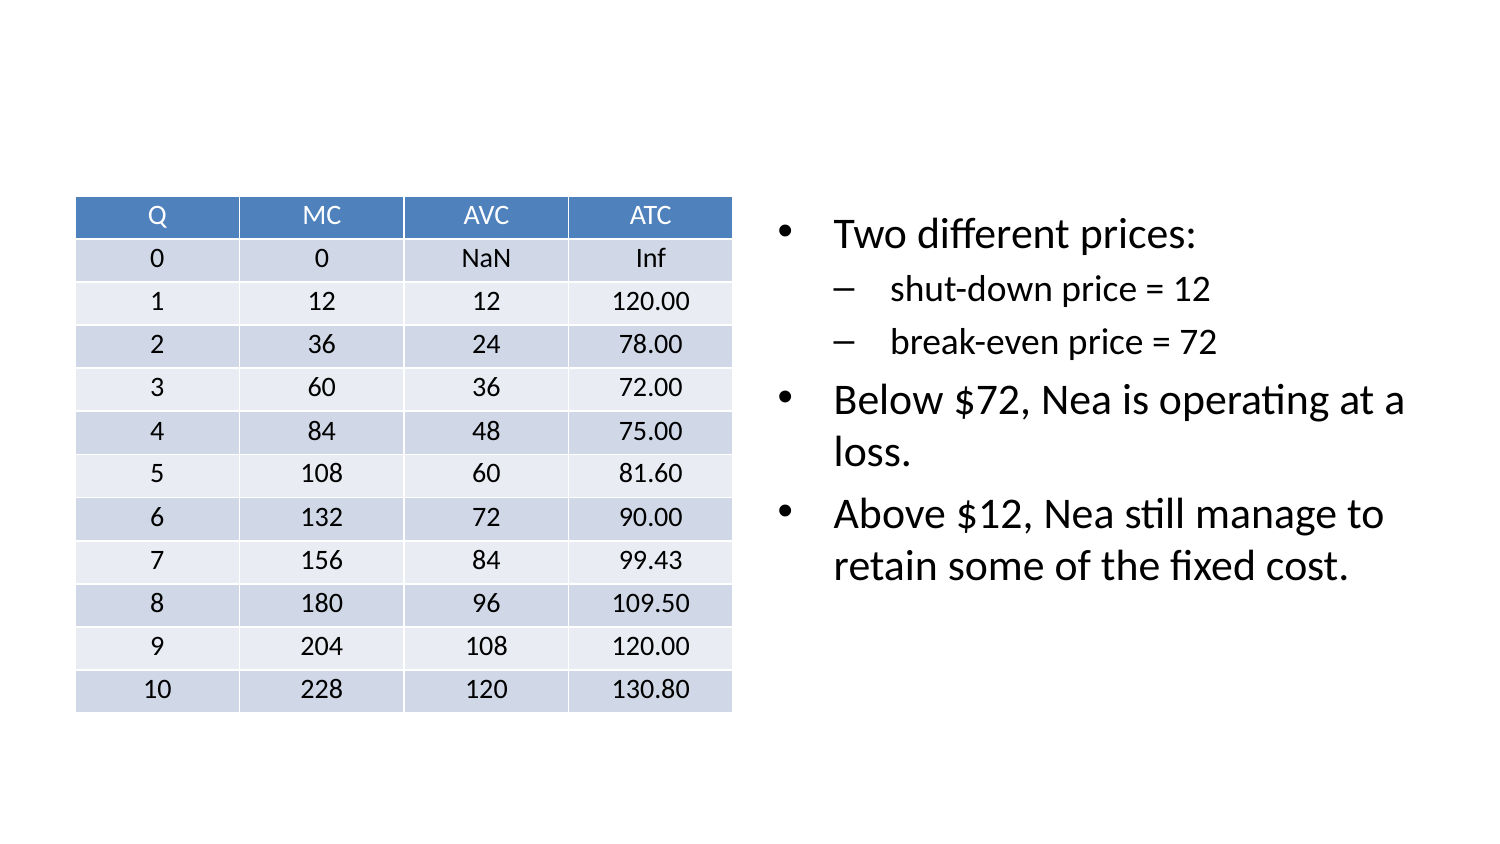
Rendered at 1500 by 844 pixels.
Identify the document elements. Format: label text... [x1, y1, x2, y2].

table_cell 120 [405, 671, 568, 712]
table_cell 78.00 [569, 326, 732, 367]
table_cell Inf [569, 240, 732, 281]
table_cell NaN [405, 240, 568, 281]
table_cell 120.00 [569, 283, 732, 324]
table_cell 48 [405, 412, 568, 454]
table_cell 8 [76, 585, 239, 626]
table_cell 10 [76, 671, 239, 712]
table_cell 84 [405, 542, 568, 583]
table_cell 60 [240, 369, 403, 410]
table_cell 12 [240, 283, 403, 324]
table_cell 72 [405, 498, 568, 540]
table_header MC [240, 197, 403, 238]
table_cell 109.50 [569, 585, 732, 626]
table_cell 84 [240, 412, 403, 454]
table_cell 130.80 [569, 671, 732, 712]
table_cell 9 [76, 628, 239, 669]
table_cell 5 [76, 455, 239, 497]
table_header ATC [569, 197, 732, 238]
table_cell 3 [76, 369, 239, 410]
table_cell 72.00 [569, 369, 732, 410]
table_cell 75.00 [569, 412, 732, 454]
table_cell 60 [405, 455, 568, 497]
table_cell 6 [76, 498, 239, 540]
table_cell 12 [405, 283, 568, 324]
table_header Q [76, 197, 239, 238]
table_cell 81.60 [569, 455, 732, 497]
table_cell 99.43 [569, 542, 732, 583]
table_cell 4 [76, 412, 239, 454]
table_cell 1 [76, 283, 239, 324]
table_cell 0 [240, 240, 403, 281]
list Two different prices: shut-down price = 12 break-even price = 72 Below $72, Nea is operating at a loss. Above $12, Nea still manage to retain some of the fixed cost. [762, 196, 1425, 754]
table_cell 2 [76, 326, 239, 367]
table_cell 120.00 [569, 628, 732, 669]
table_cell 228 [240, 671, 403, 712]
table_cell 180 [240, 585, 403, 626]
table_cell 24 [405, 326, 568, 367]
table_cell 108 [240, 455, 403, 497]
table_cell 132 [240, 498, 403, 540]
table_cell 108 [405, 628, 568, 669]
table_cell 36 [240, 326, 403, 367]
table_cell 156 [240, 542, 403, 583]
table_cell 7 [76, 542, 239, 583]
table_cell 36 [405, 369, 568, 410]
table_cell 0 [76, 240, 239, 281]
table_cell 204 [240, 628, 403, 669]
table_header AVC [405, 197, 568, 238]
table_cell 90.00 [569, 498, 732, 540]
table_cell 96 [405, 585, 568, 626]
